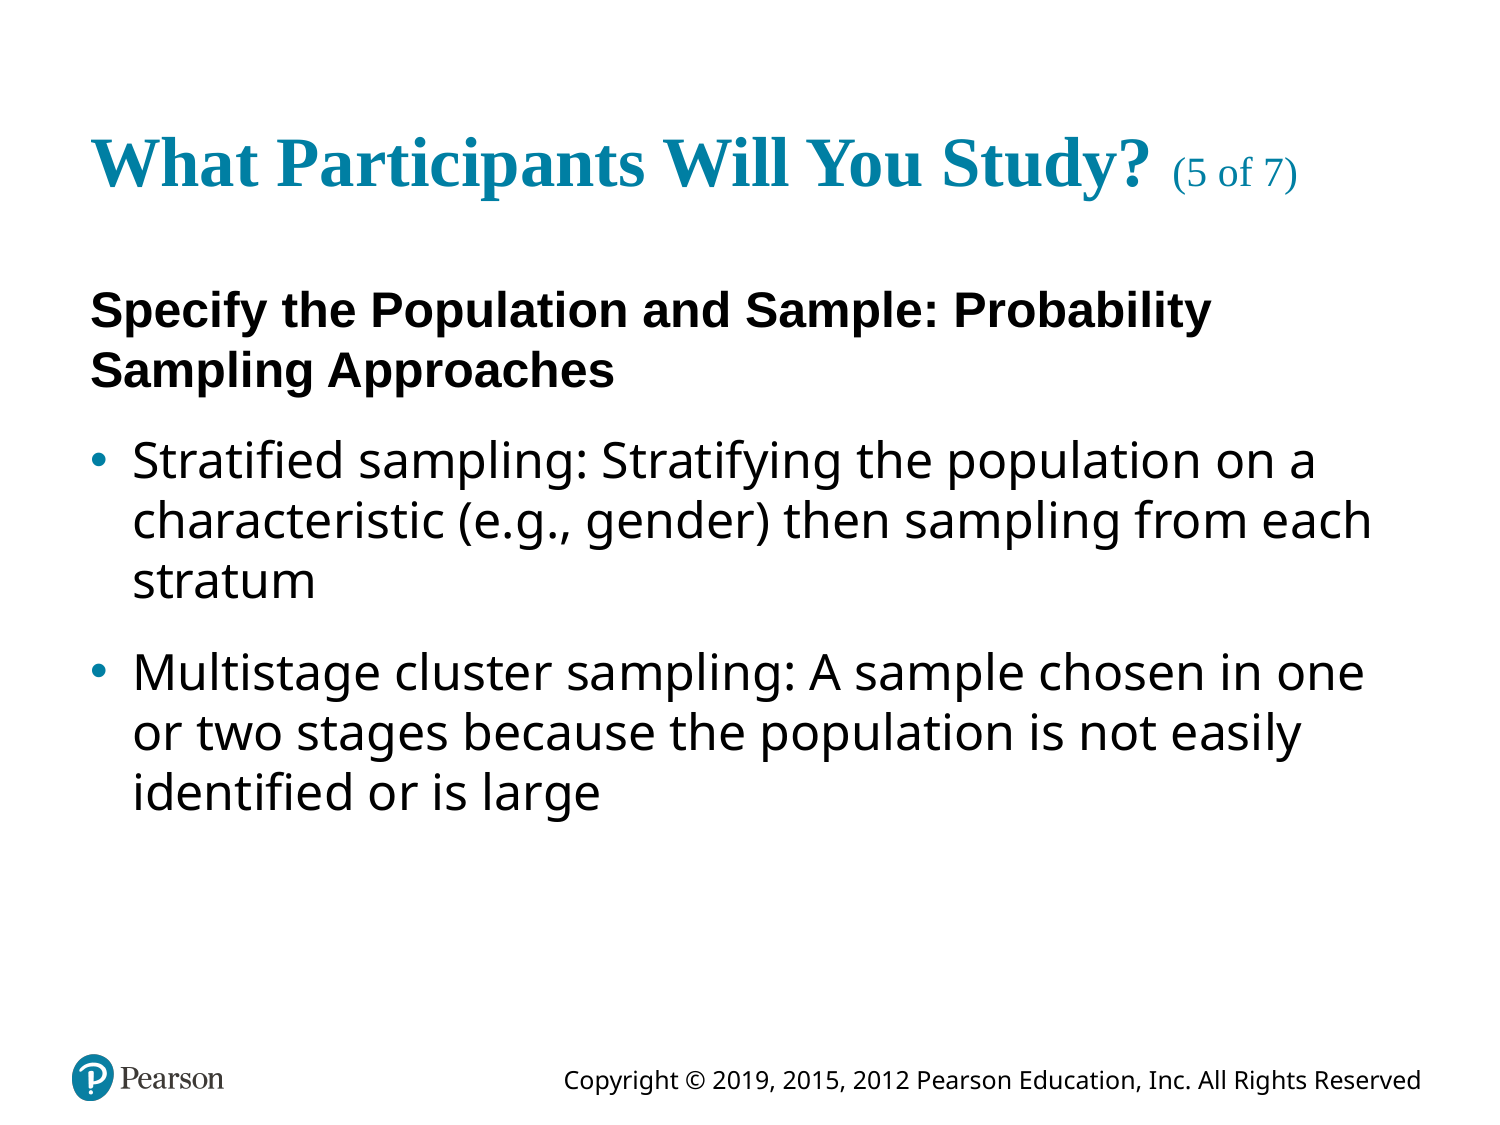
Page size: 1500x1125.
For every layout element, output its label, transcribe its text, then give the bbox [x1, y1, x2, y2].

picture [72, 1087, 83, 1101]
picture [98, 1054, 224, 1101]
title What Participants Will You Study? (5 of 7) [75, 35, 1425, 216]
picture [72, 1054, 88, 1070]
list Specify the Population and Sample: Probability Sampling Approaches Stratified sampling: Stratifying the population on a characteristic (e.g., gender) then sampling from each stratum Multistage cluster sampling: A sample chosen in one or two stages because the population is not easily identified or is large [75, 262, 1425, 1005]
picture [80, 1063, 106, 1088]
